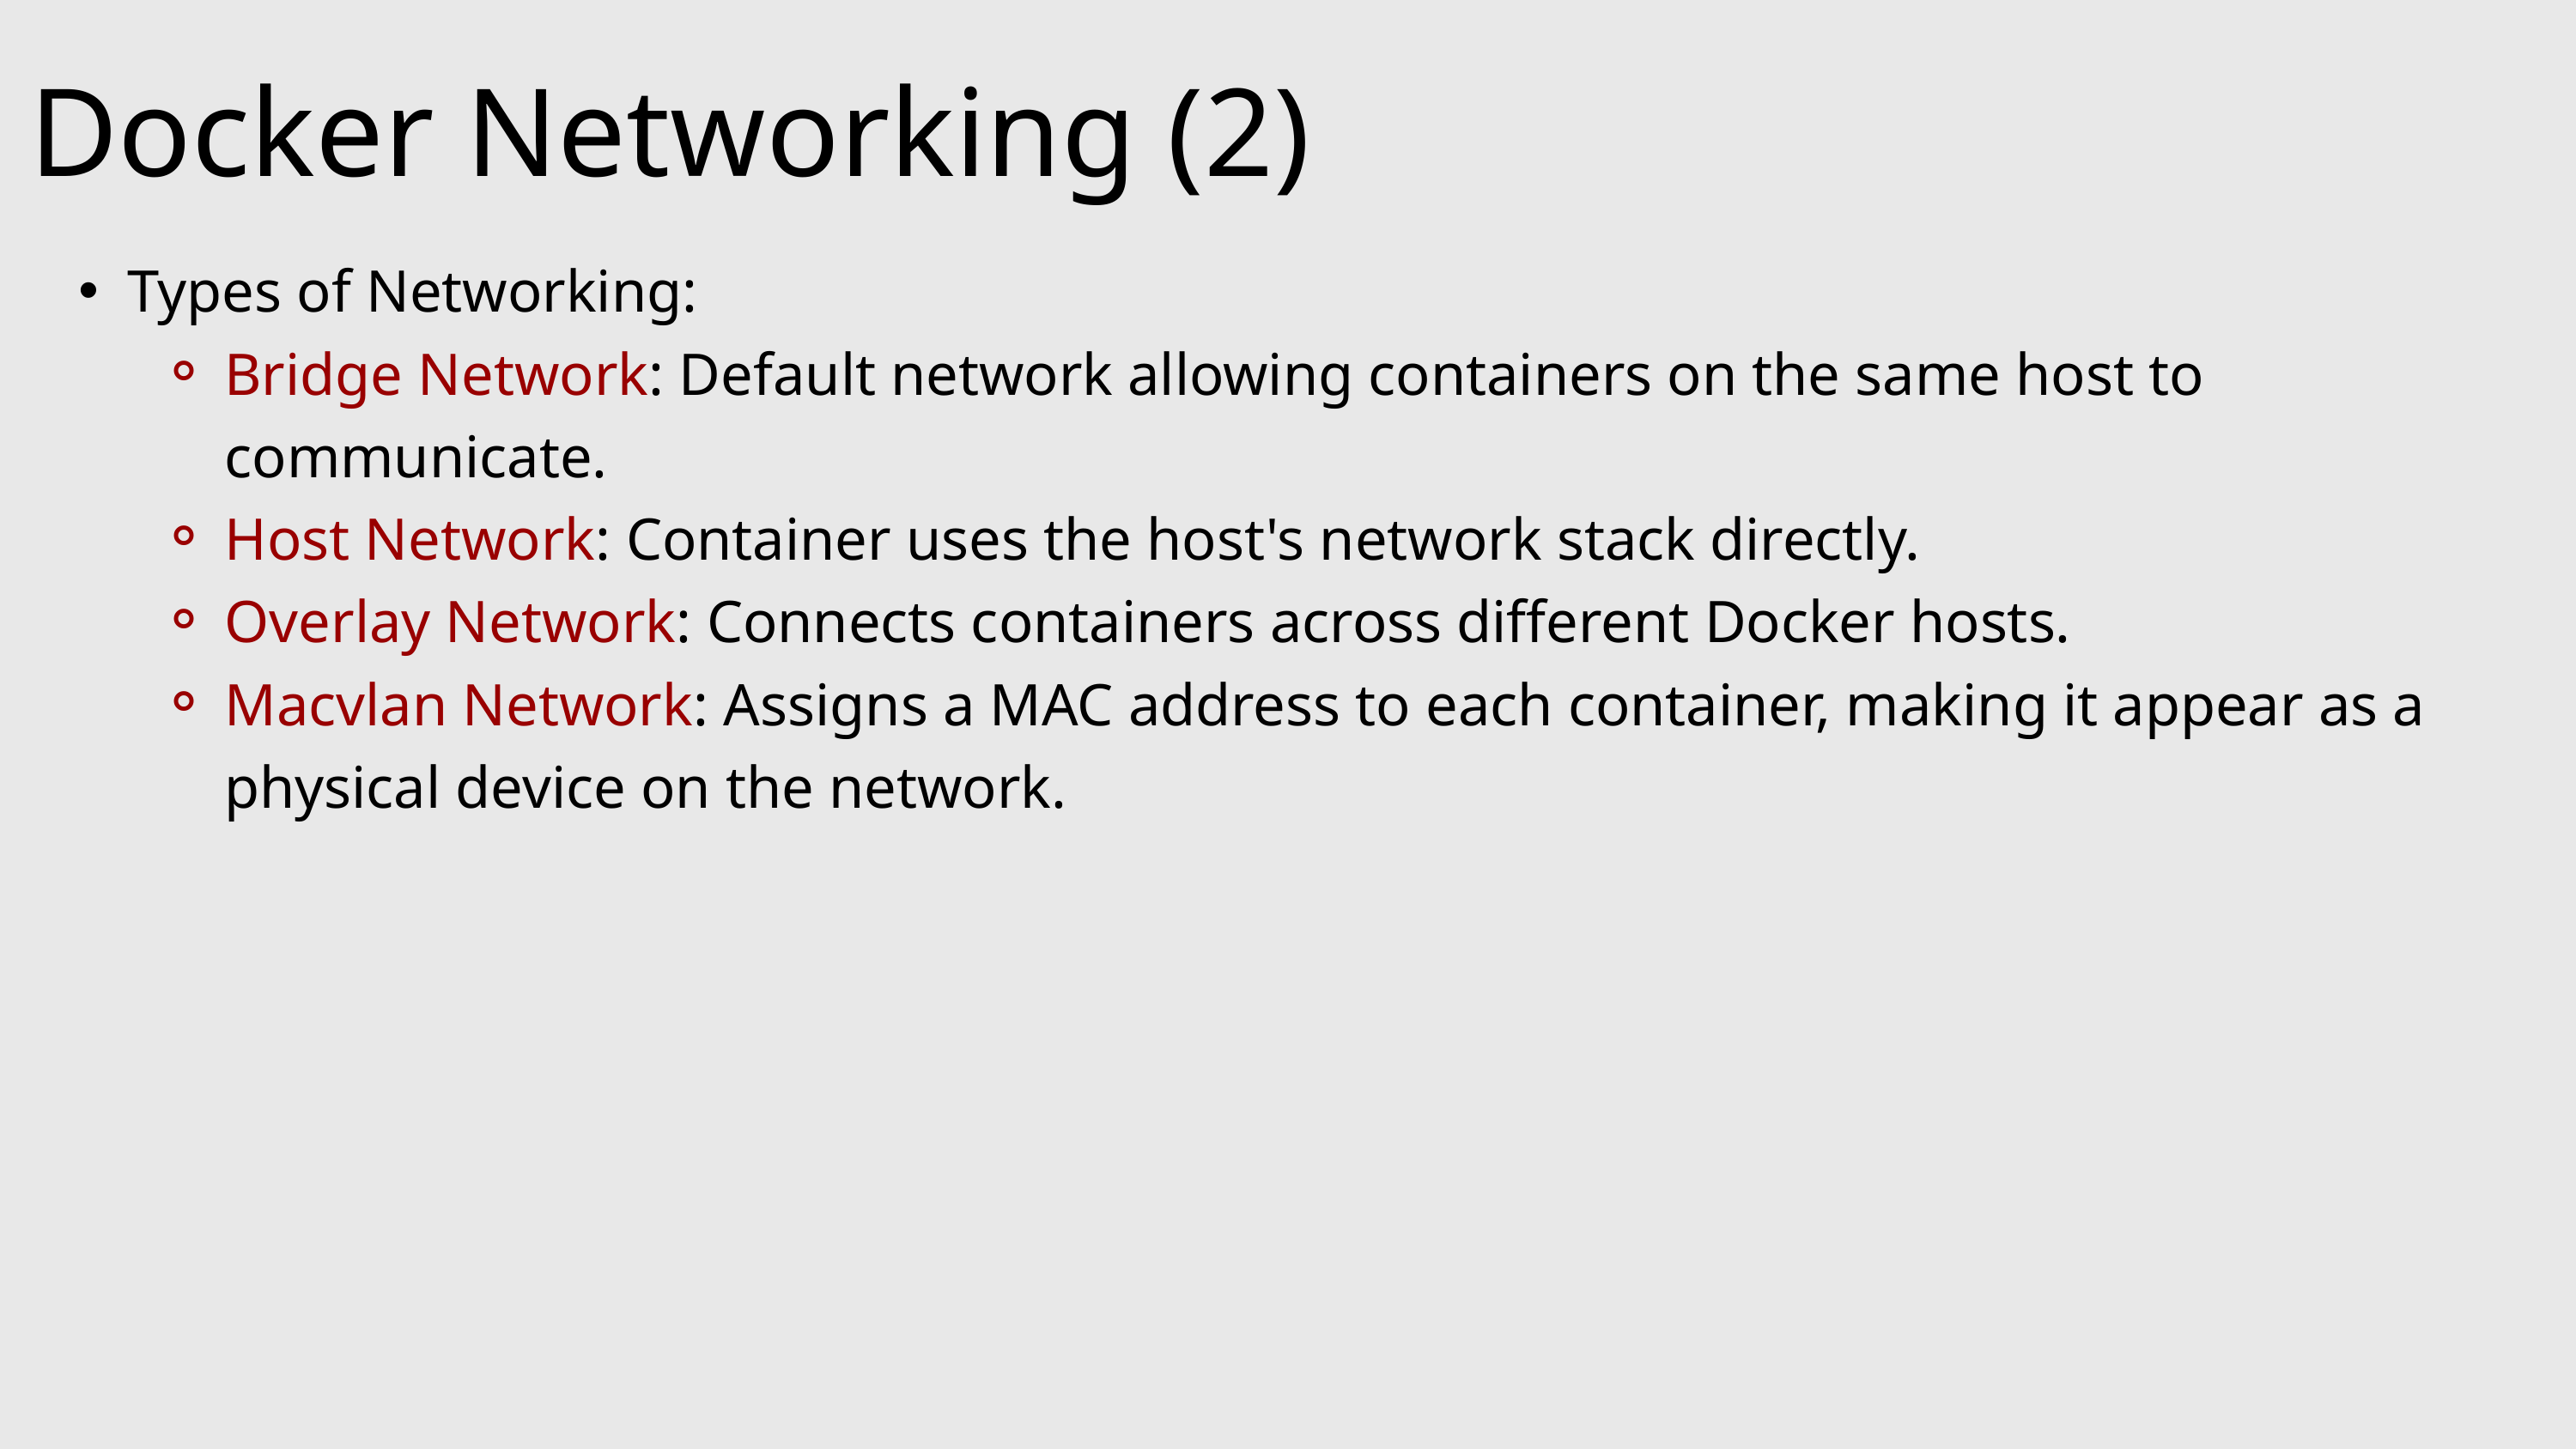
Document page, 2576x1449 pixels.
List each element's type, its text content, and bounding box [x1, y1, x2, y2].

text_box Docker Networking (2) [29, 30, 2472, 201]
text_box Types of Networking: Bridge Network: Default network allowing containers on the same host to communicate. Host Network: Container uses the host's network stack directly. Overlay Network: Connects containers across different Docker hosts. Macvlan Network: Assigns a MAC address to each container, making it appear as a physical device on the network. [29, 241, 2454, 820]
